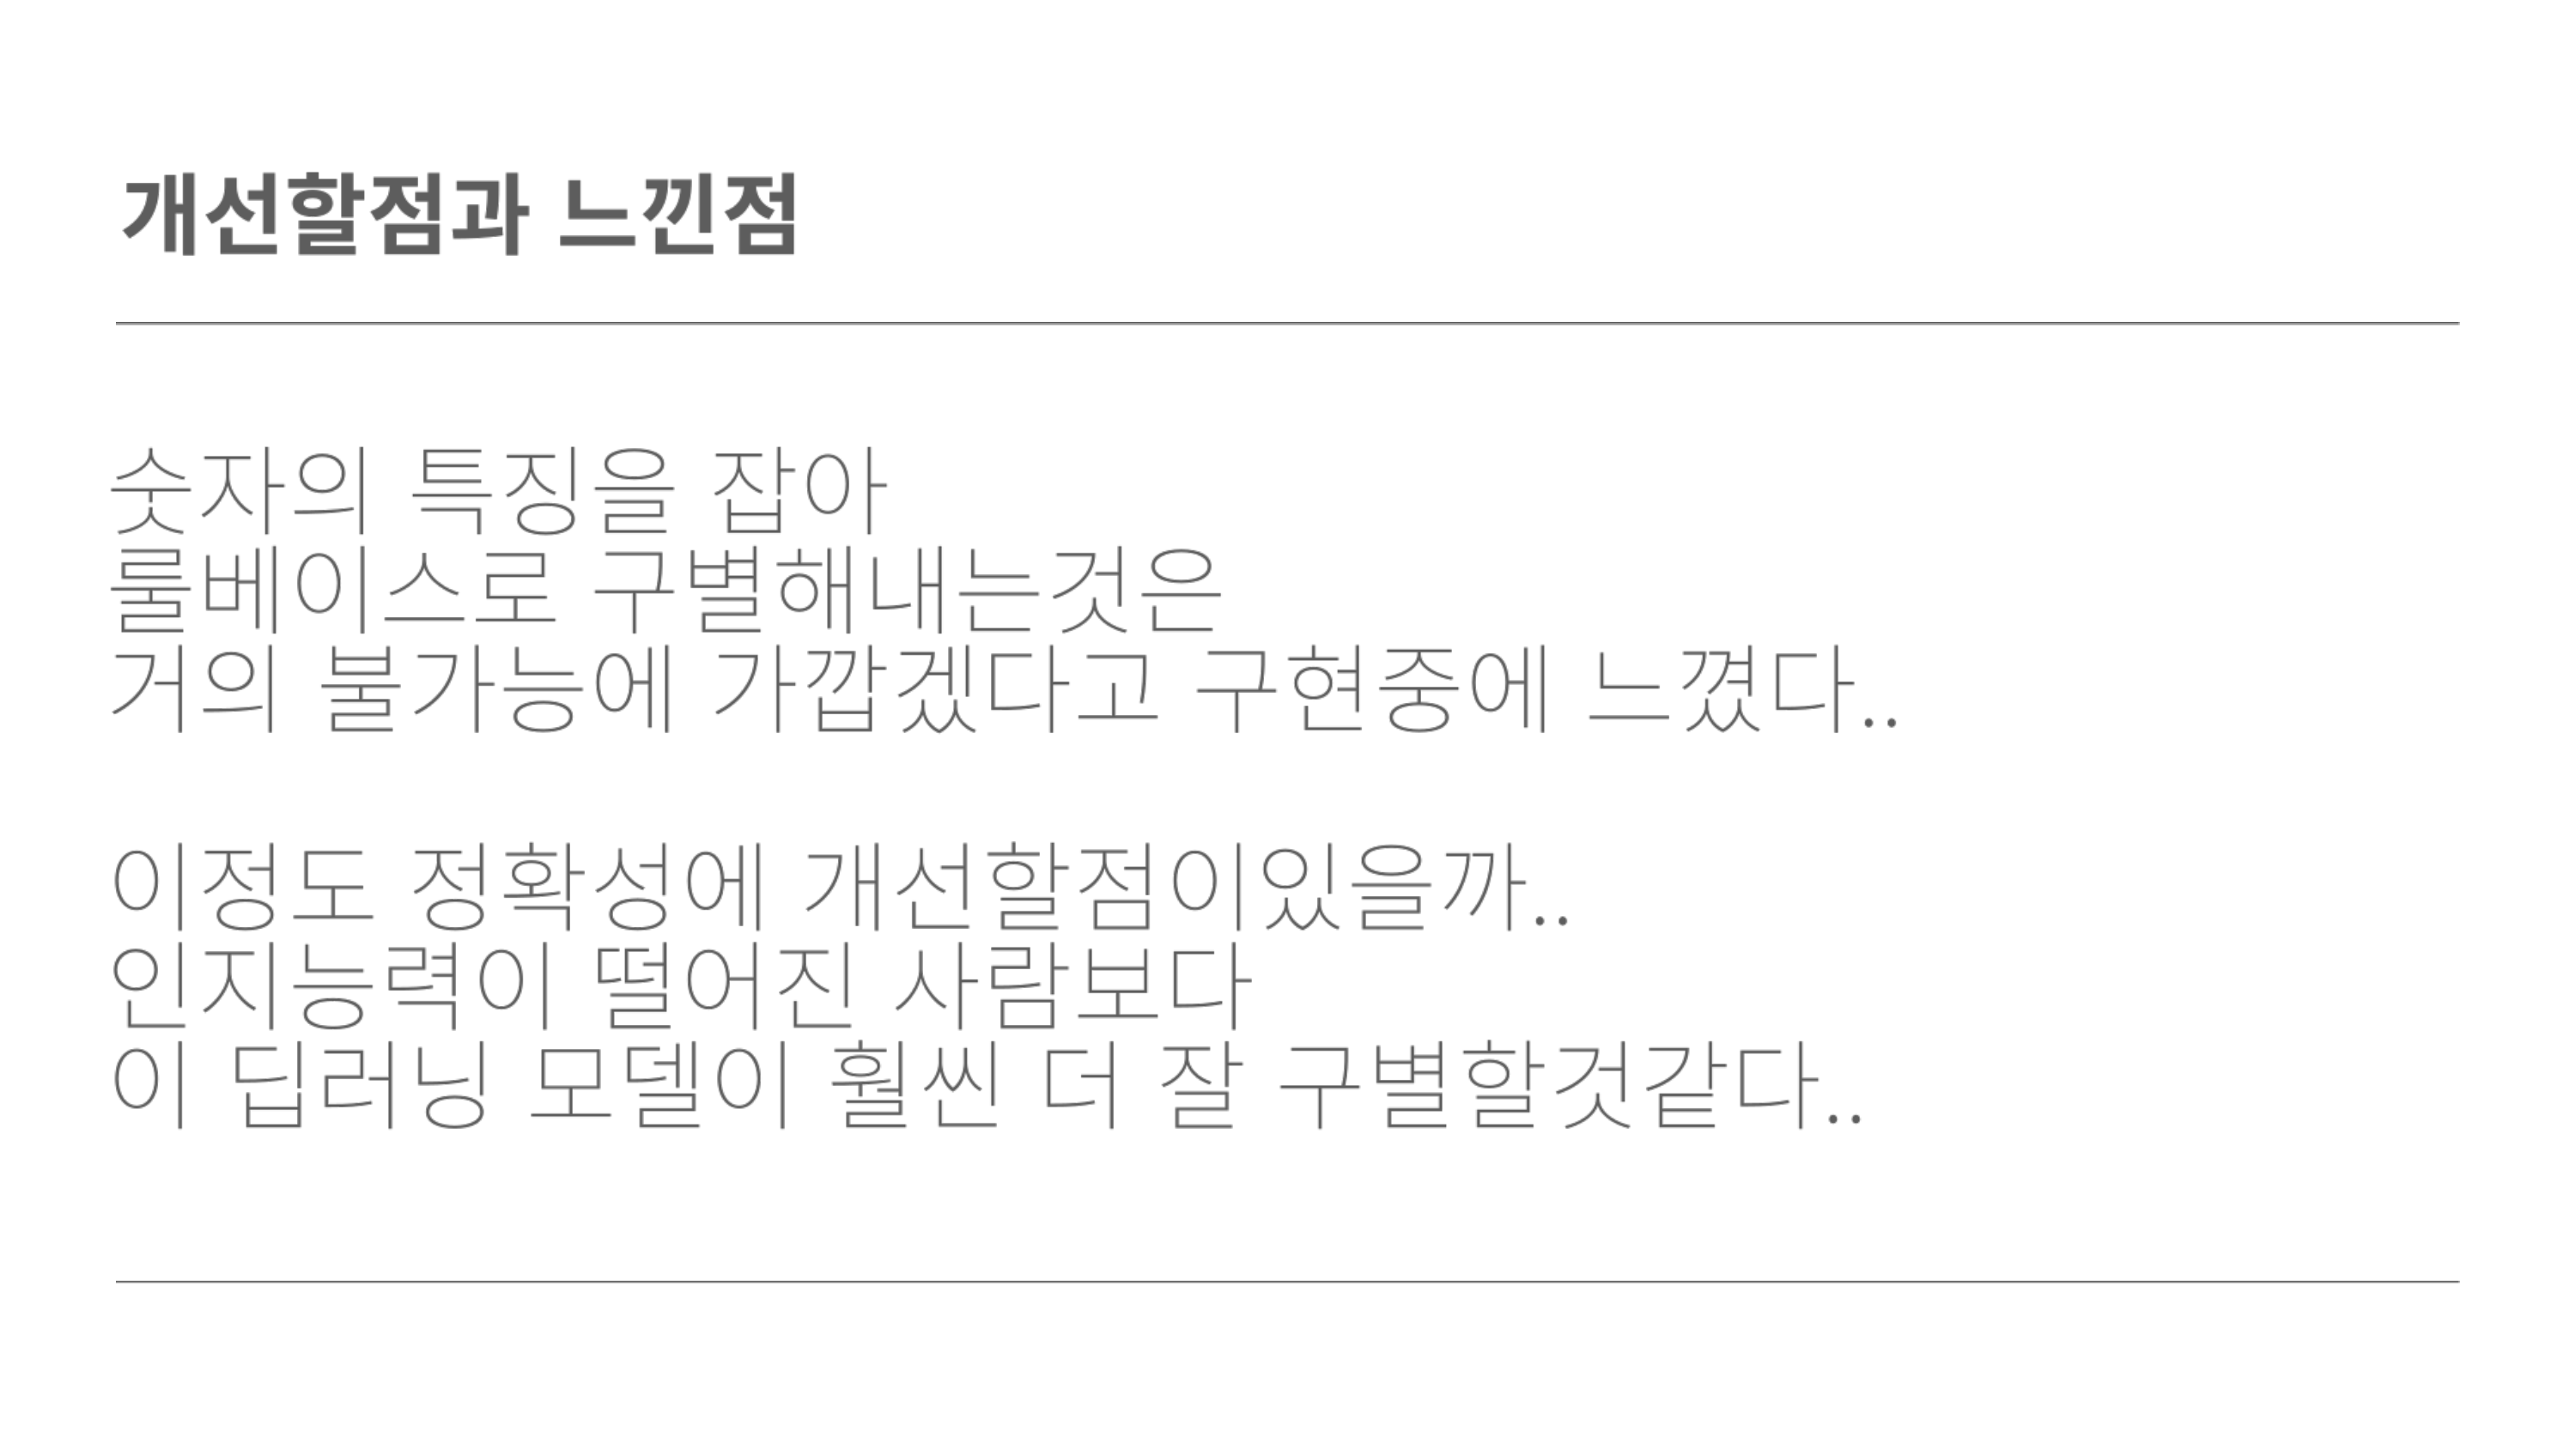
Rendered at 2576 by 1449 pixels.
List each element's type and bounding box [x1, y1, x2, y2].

text_box [887, 322, 2460, 325]
picture [92, 118, 884, 367]
text_box [116, 1280, 2460, 1283]
picture [72, 383, 1998, 1248]
